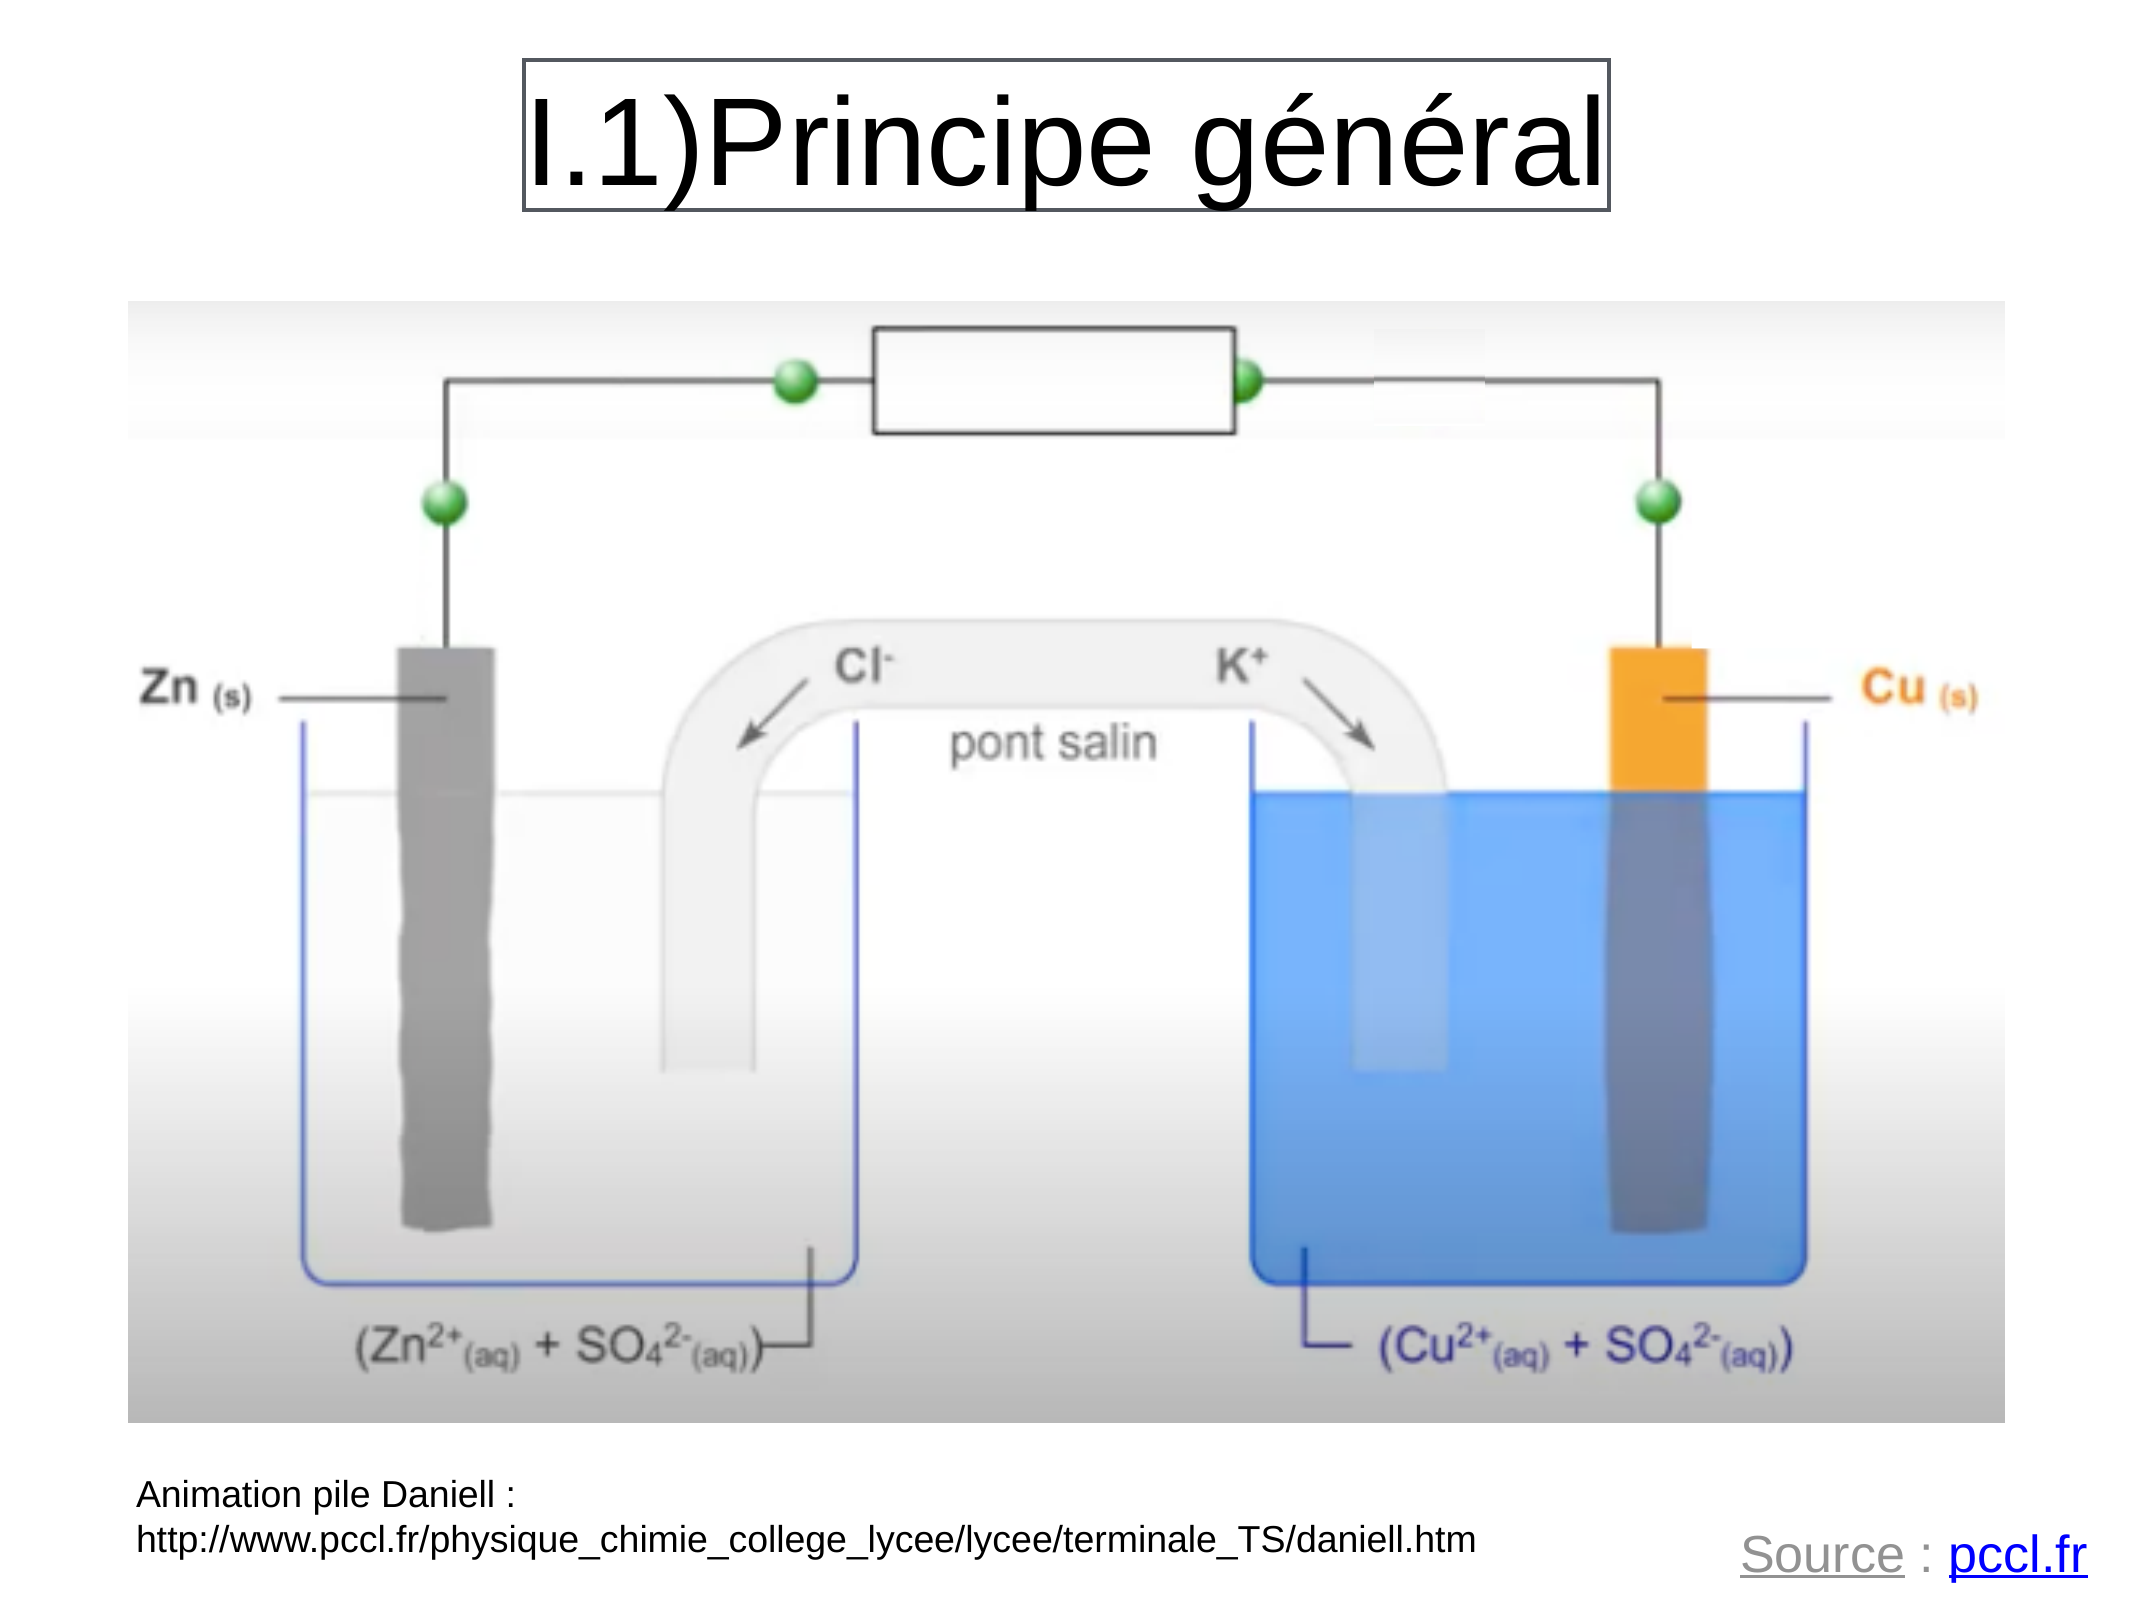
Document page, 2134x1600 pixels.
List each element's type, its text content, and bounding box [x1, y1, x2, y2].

text_box Animation pile Daniell : http://www.pccl.fr/physique_chimie_college_lycee/lycee/terminale_TS/daniell.htm [128, 1462, 1528, 1568]
slide_number [1528, 1011, 2027, 1600]
picture [128, 300, 2005, 1424]
text_box Source : pccl.fr [2027, 1511, 2096, 1591]
text_box I.1)Principe général [524, 60, 1609, 211]
